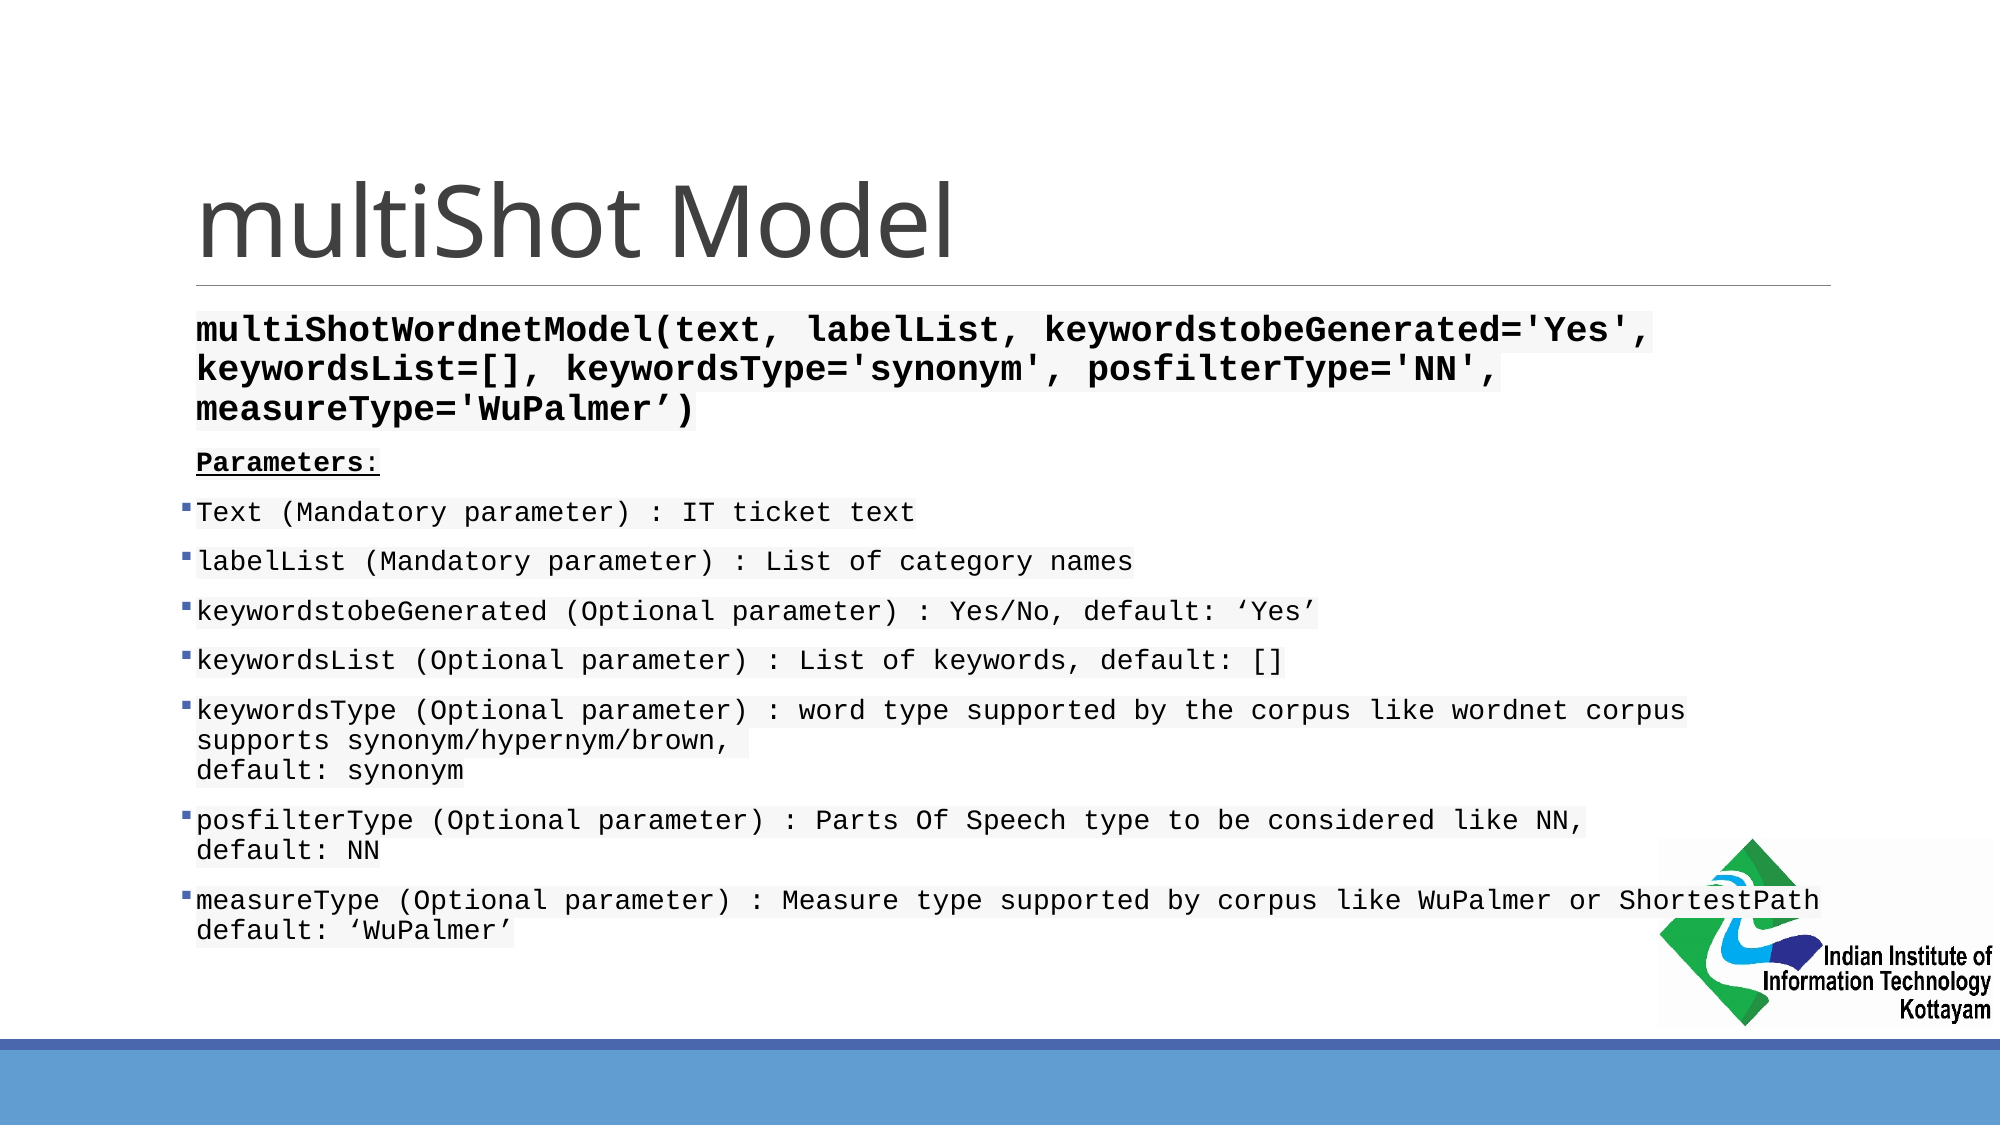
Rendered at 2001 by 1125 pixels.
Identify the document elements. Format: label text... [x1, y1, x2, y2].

picture [1658, 838, 1993, 1027]
list multiShotWordnetModel(text, labelList, keywordstobeGenerated='Yes', keywordsList=[], keywordsType='synonym', posfilterType='NN', measureType='WuPalmer’) Parameters: Text (Mandatory parameter) : IT ticket text labelList (Mandatory parameter) : List of category names keywordstobeGenerated (Optional parameter) : Yes/No, default: ‘Yes’ keywordsList (Optional parameter) : List of keywords, default: [] keywordsType (Optional parameter) : word type supported by the corpus like wordnet corpus supports synonym/hypernym/brown, default: synonym posfilterType (Optional parameter) : Parts Of Speech type to be considered like NN, default: NN measureType (Optional parameter) : Measure type supported by corpus like WuPalmer or ShortestPath default: ‘WuPalmer’ [180, 302, 1830, 963]
title multiShot Model [180, 47, 1830, 285]
